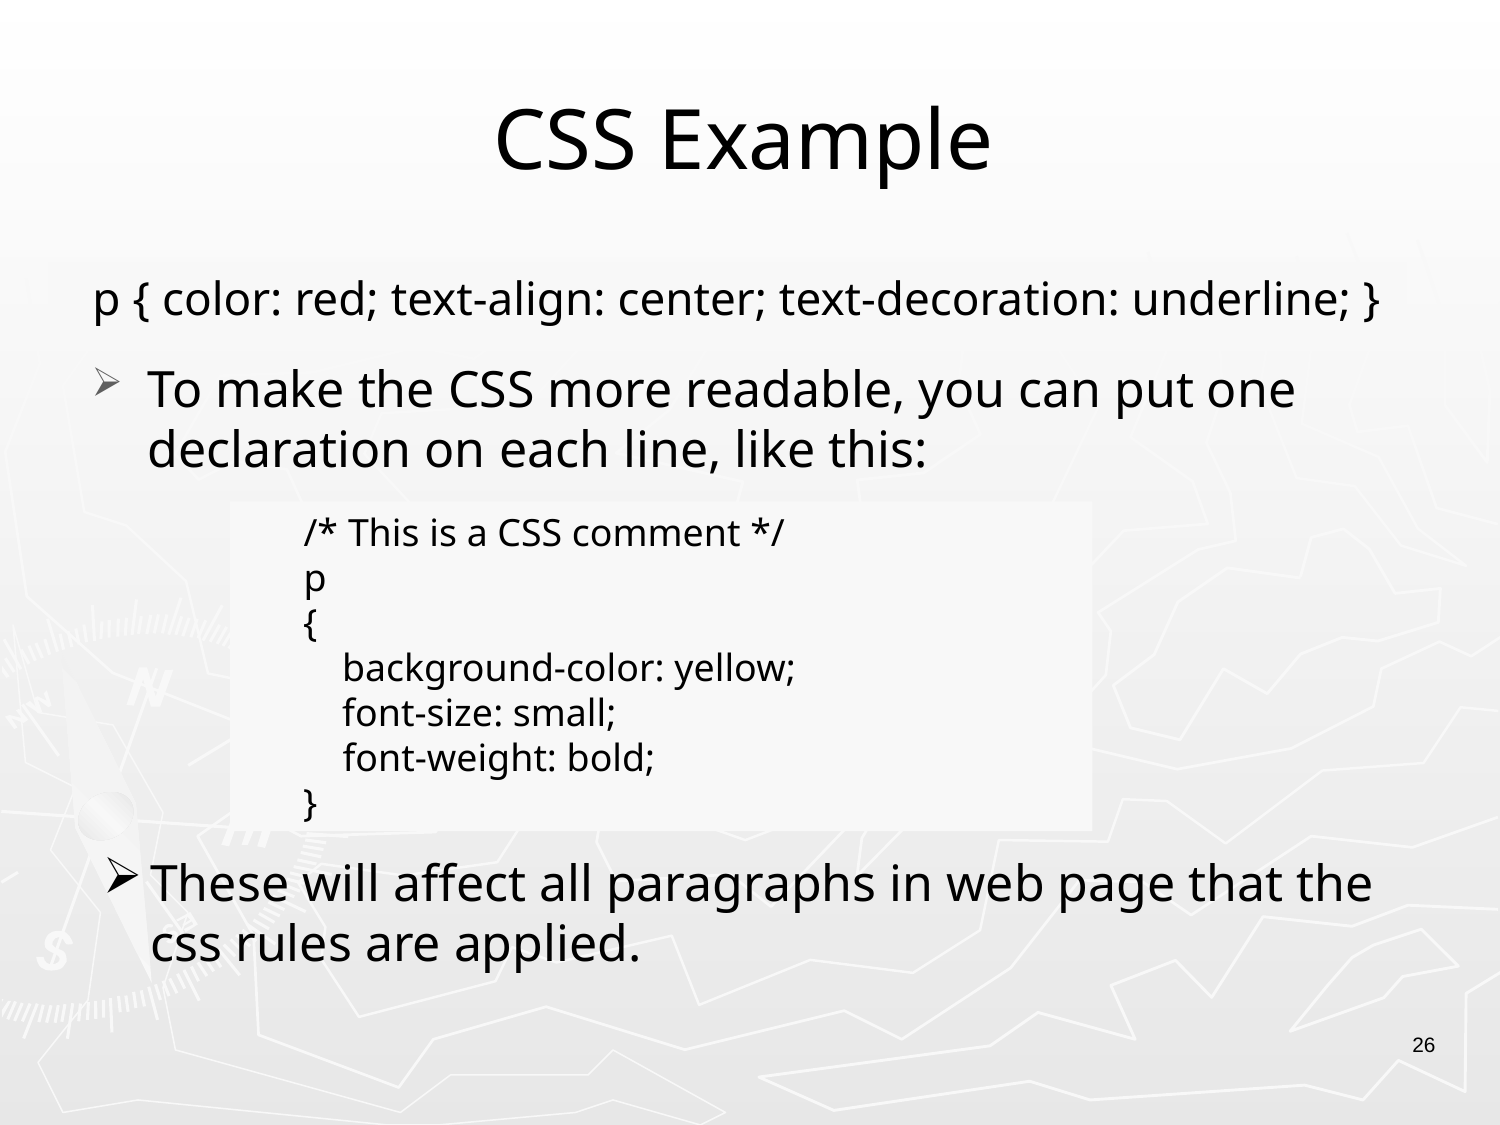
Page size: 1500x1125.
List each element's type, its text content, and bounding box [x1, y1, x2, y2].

text_box These will affect all paragraphs in web page that the css rules are applied. [88, 844, 1407, 1040]
title CSS Example [42, 42, 1444, 231]
slide_number 26 [1074, 1024, 1451, 1103]
text_box /* This is a CSS comment */ p { background-color: yellow; font-size: small; font-weight: bold; } [230, 501, 1093, 832]
list To make the CSS more readable, you can put one declaration on each line, like this: [76, 349, 1425, 516]
text_box p { color: red; text-align: center; text-decoration: underline; } [48, 262, 1407, 333]
